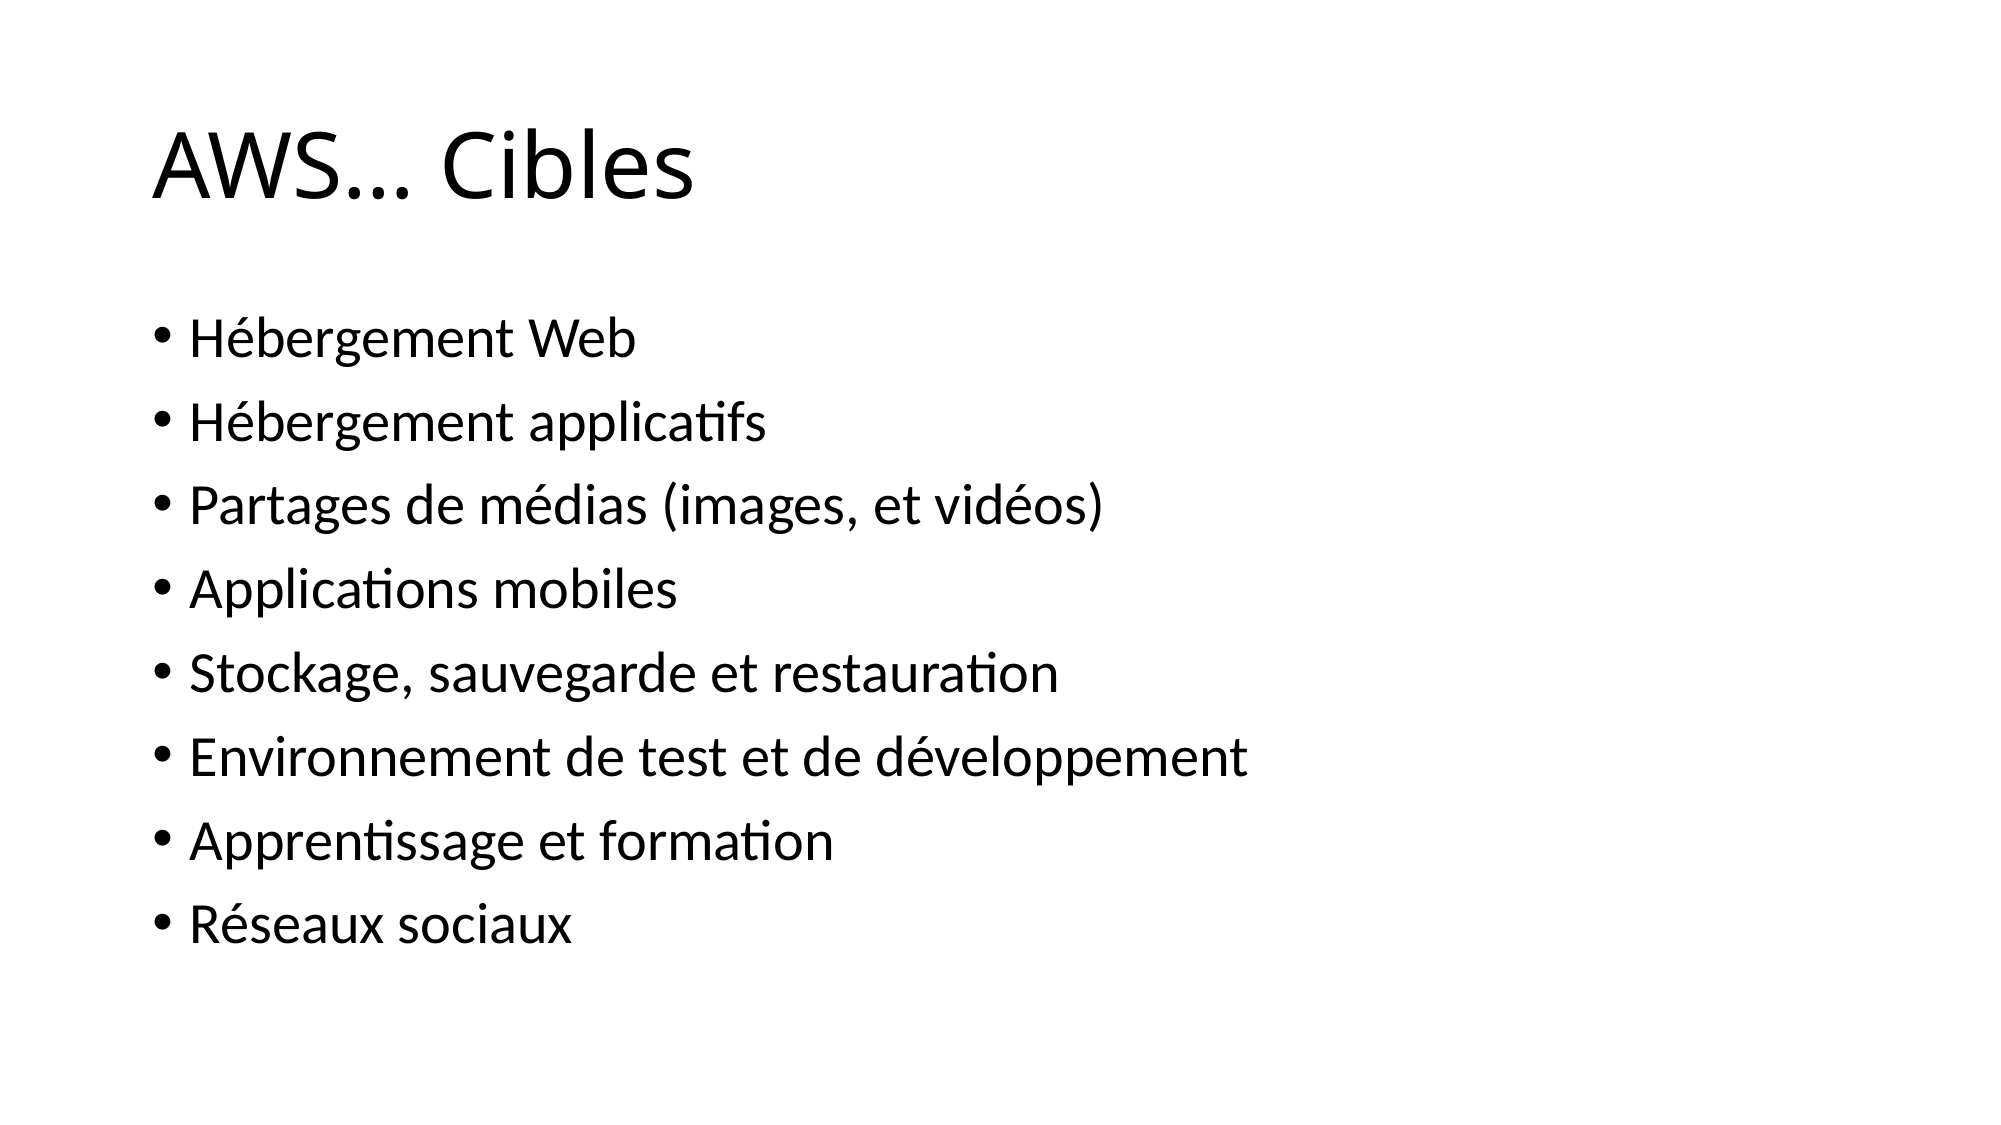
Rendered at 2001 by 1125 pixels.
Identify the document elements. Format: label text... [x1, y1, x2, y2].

title AWS… Cibles [137, 59, 1863, 278]
list Hébergement Web Hébergement applicatifs Partages de médias (images, et vidéos) Applications mobiles Stockage, sauvegarde et restauration Environnement de test et de développement Apprentissage et formation Réseaux sociaux [137, 299, 1863, 1014]
